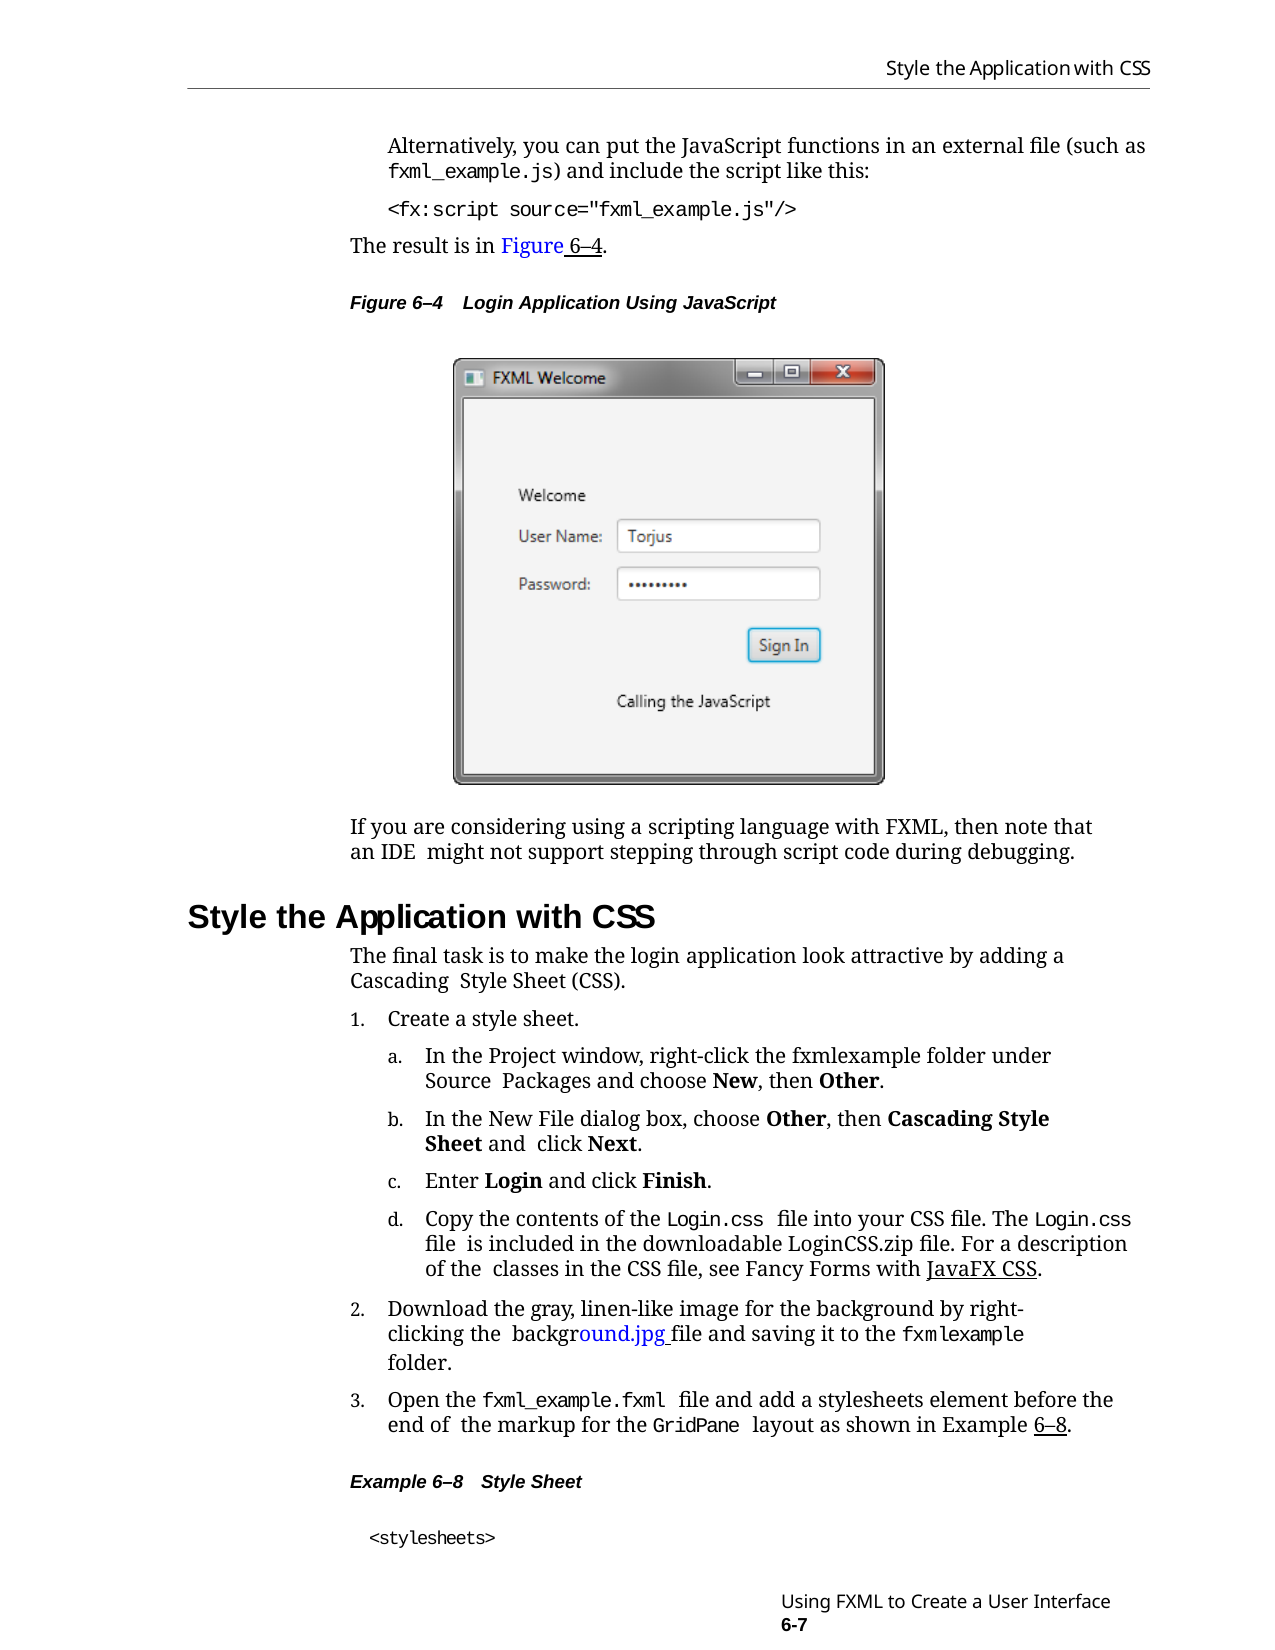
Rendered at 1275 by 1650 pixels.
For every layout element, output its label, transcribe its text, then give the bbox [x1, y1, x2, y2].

text_box If you are considering using a scripting language with FXML, then note that an IDE might not support stepping through script code during debugging. Style the Application with CSS The final task is to make the login application look attractive by adding a Cascading Style Sheet (CSS). Create a style sheet. In the Project window, right-click the fxmlexample folder under Source Packages and choose New, then Other. In the New File dialog box, choose Other, then Cascading Style Sheet and click Next. Enter Login and click Finish. Copy the contents of the Login.css file into your CSS file. The Login.css file is included in the downloadable LoginCSS.zip file. For a description of the classes in the CSS file, see Fancy Forms with JavaFX CSS. Download the gray, linen-like image for the background by right-clicking the background.jpg file and saving it to the fxmlexample folder. Open the fxml_example.fxml file and add a stylesheets element before the end of the markup for the GridPane layout as shown in Example 6–8. Example 6–8 Style Sheet <stylesheets> Using FXML to Create a User Interface 6-7 [185, 811, 1153, 1635]
picture [452, 358, 885, 786]
text_box Style the Application with CSS Alternatively, you can put the JavaScript functions in an external file (such as fxml_example.js) and include the script like this: <fx:script source="fxml_example.js"/> The result is in Figure 6–4. Figure 6–4 Login Application Using JavaScript [347, 53, 1152, 314]
